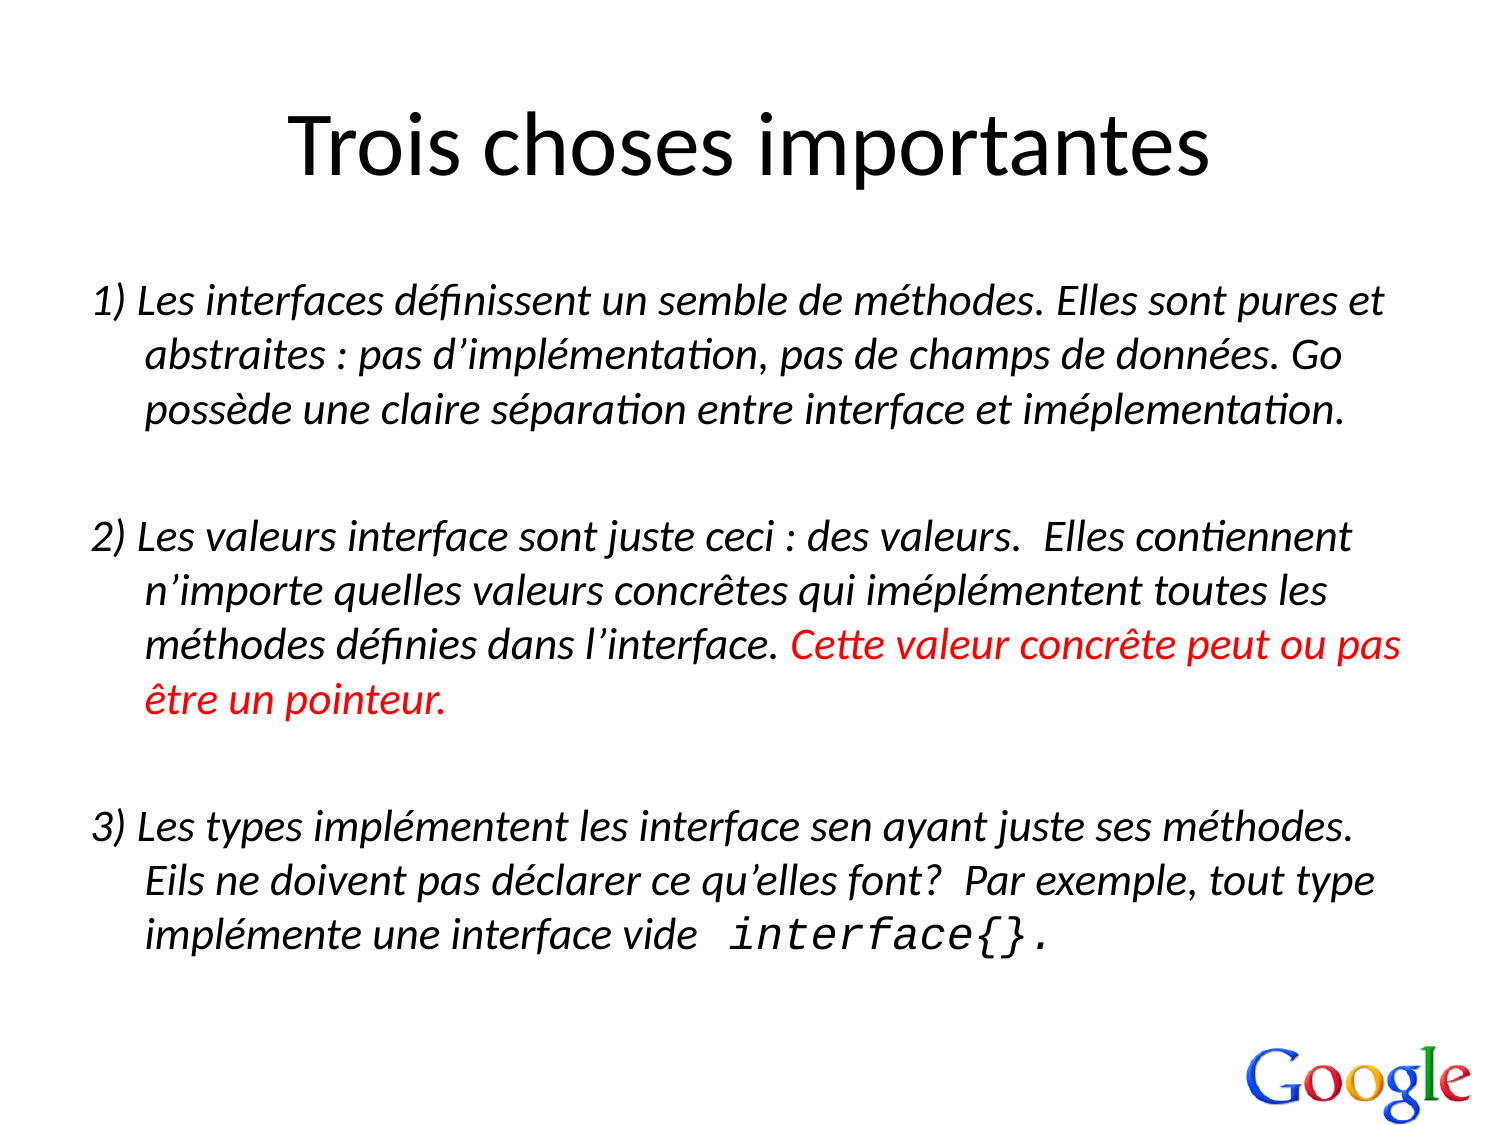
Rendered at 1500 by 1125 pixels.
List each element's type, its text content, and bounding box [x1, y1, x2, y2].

title Trois choses importantes [75, 45, 1425, 233]
picture [1246, 1046, 1473, 1125]
list 1) Les interfaces définissent un semble de méthodes. Elles sont pures et abstraites : pas d’implémentation, pas de champs de données. Go possède une claire séparation entre interface et iméplementation. 2) Les valeurs interface sont juste ceci : des valeurs. Elles contiennent n’importe quelles valeurs concrêtes qui iméplémentent toutes les méthodes définies dans l’interface. Cette valeur concrête peut ou pas être un pointeur. 3) Les types implémentent les interface sen ayant juste ses méthodes. Eils ne doivent pas déclarer ce qu’elles font? Par exemple, tout type implémente une interface vide interface{}. [75, 262, 1425, 1005]
